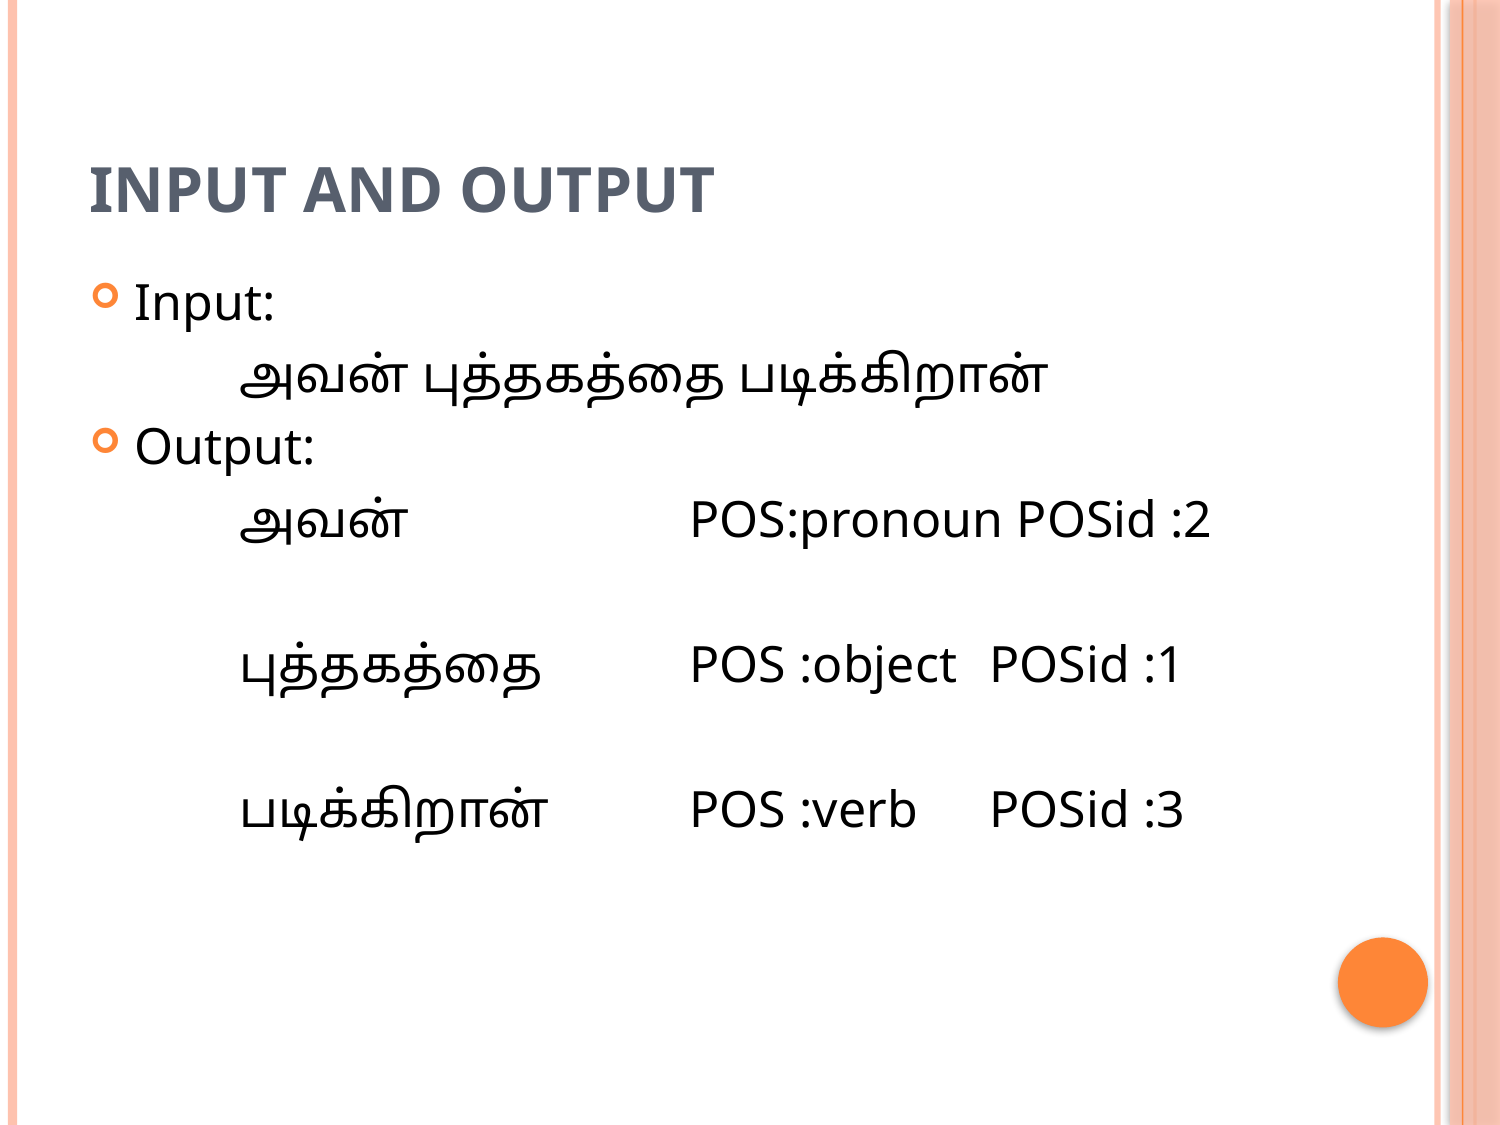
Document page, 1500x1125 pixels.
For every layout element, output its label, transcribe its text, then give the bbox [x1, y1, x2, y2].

list Input: அவன் புத்தகத்தை படிக்கிறான் Output: அவன் POS:pronoun POSid :2 புத்தகத்தை POS :object POSid :1 படிக்கிறான் POS :verb POSid :3 [75, 262, 1300, 1062]
title Input and Output [75, 45, 1300, 233]
